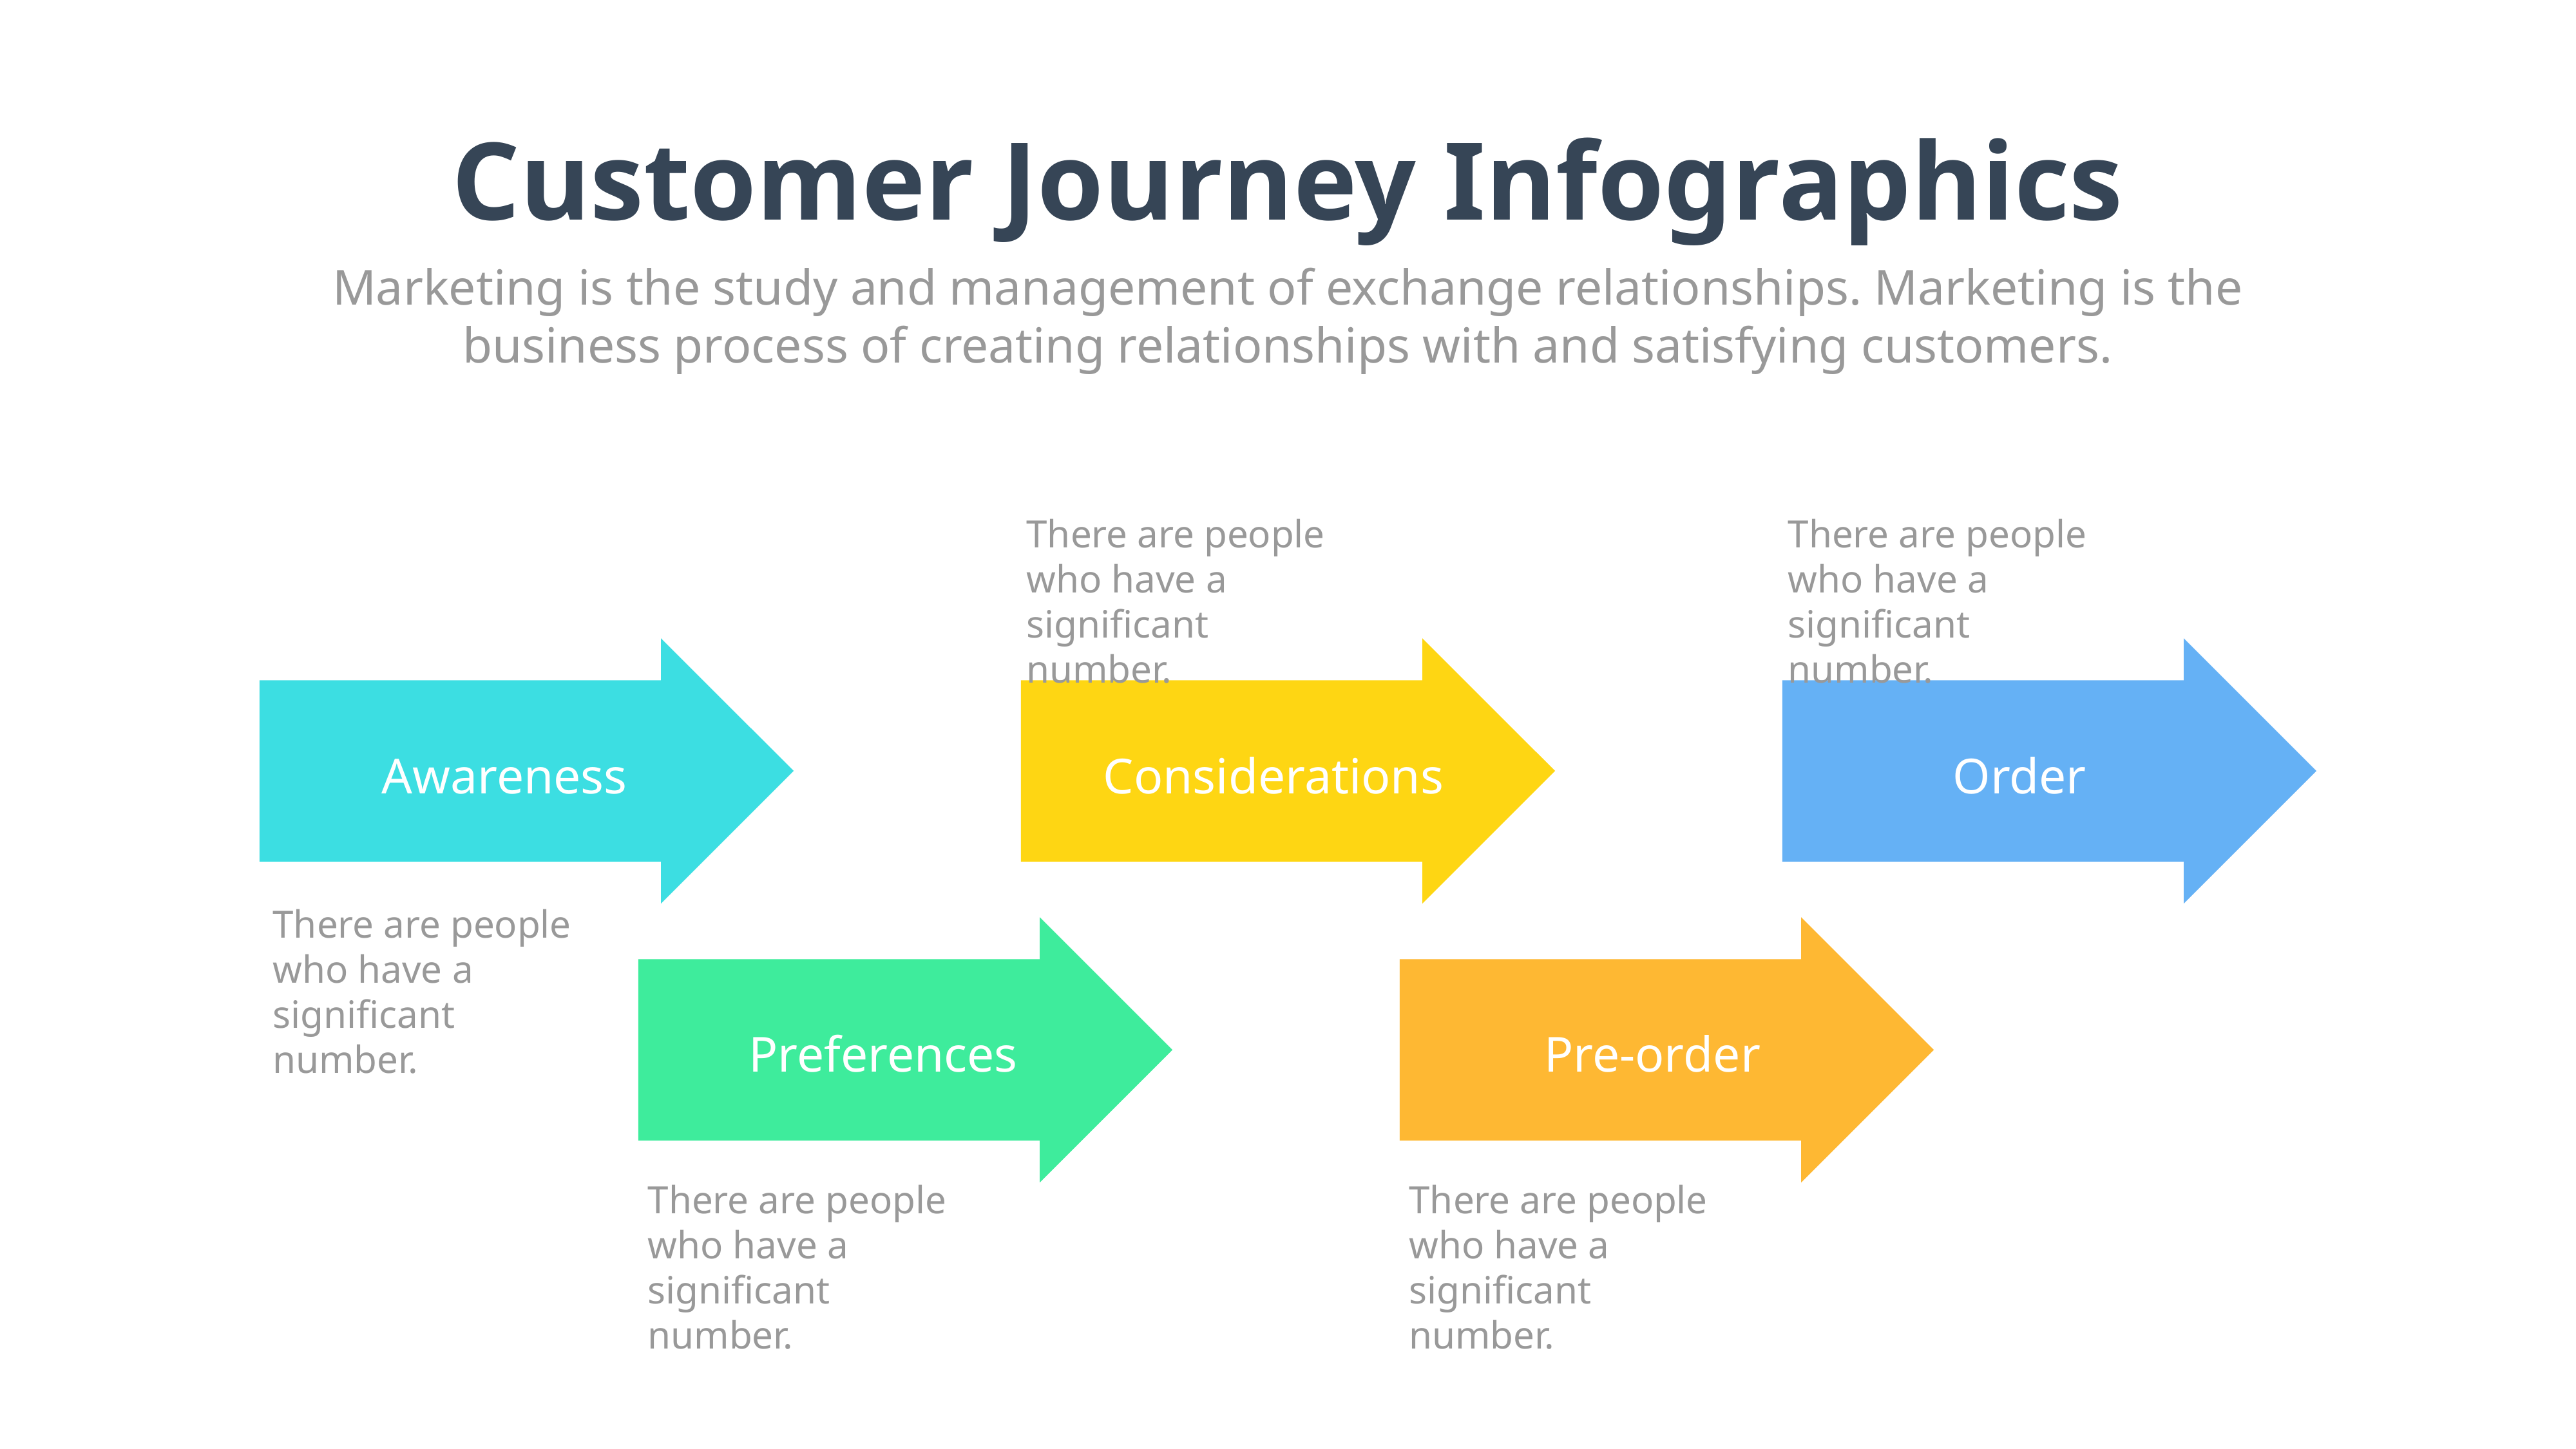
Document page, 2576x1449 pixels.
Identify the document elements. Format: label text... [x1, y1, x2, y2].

text_box [1020, 636, 1556, 905]
text_box There are people who have a significant number. [638, 1171, 995, 1361]
text_box Pre-order [1411, 1019, 1894, 1086]
text_box Order [1778, 741, 2261, 808]
text_box Considerations [1032, 741, 1515, 808]
text_box [1781, 636, 2318, 905]
text_box [258, 636, 795, 905]
text_box [637, 915, 1174, 1184]
text_box There are people who have a significant number. [263, 895, 620, 1086]
text_box There are people who have a significant number. [1399, 1171, 1756, 1361]
text_box Customer Journey Infographics [442, 108, 2134, 247]
text_box There are people who have a significant number. [1778, 506, 2135, 696]
text_box [1398, 915, 1935, 1184]
text_box Awareness [263, 741, 746, 808]
text_box There are people who have a significant number. [1016, 506, 1373, 696]
text_box Marketing is the study and management of exchange relationships. Marketing is the business process of creating relationships with and satisfying customers. [281, 251, 2295, 377]
text_box Preferences [642, 1019, 1125, 1086]
